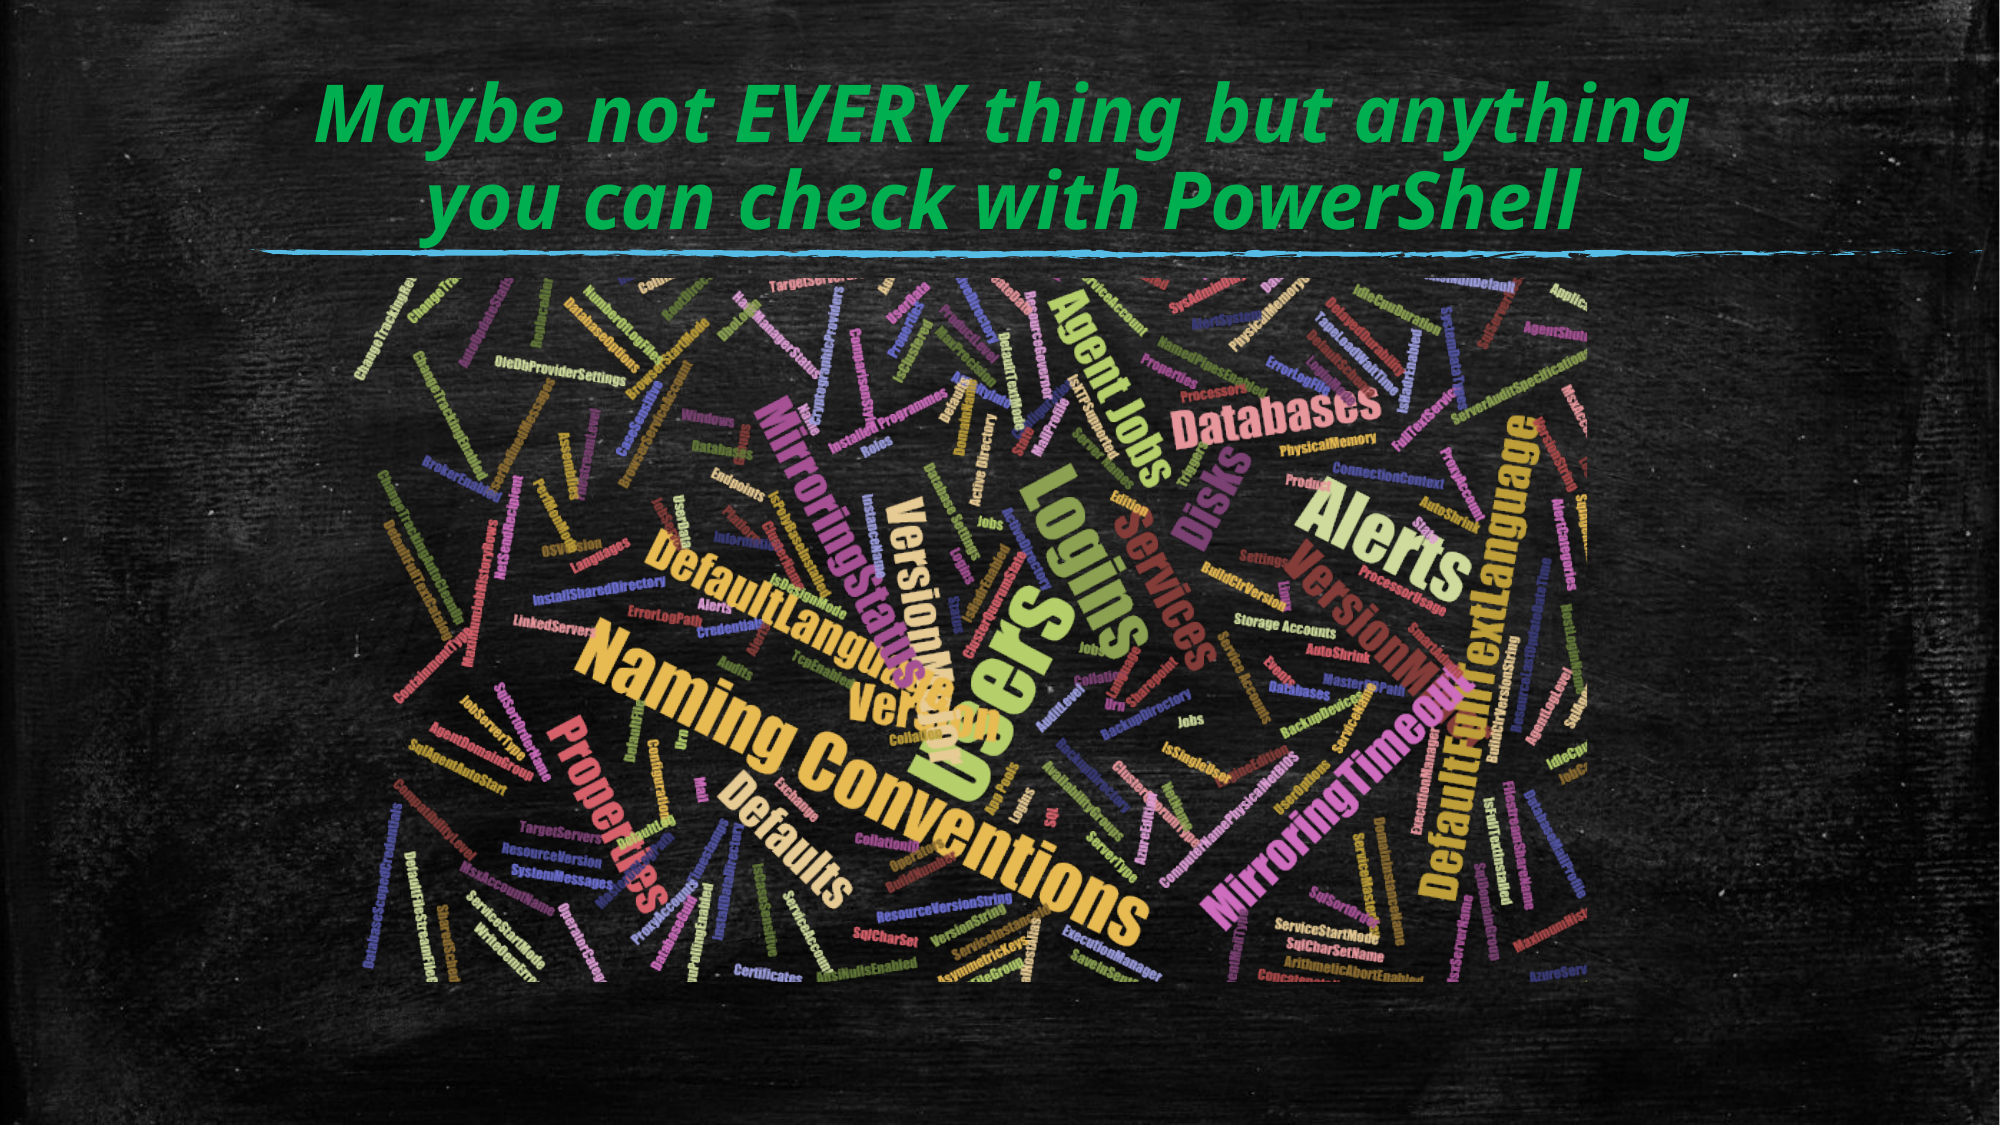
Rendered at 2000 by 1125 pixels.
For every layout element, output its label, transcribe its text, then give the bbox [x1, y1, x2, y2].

list Maybe not EVERY thing but anything you can check with PowerShell [255, 66, 1750, 256]
picture [338, 278, 1588, 982]
